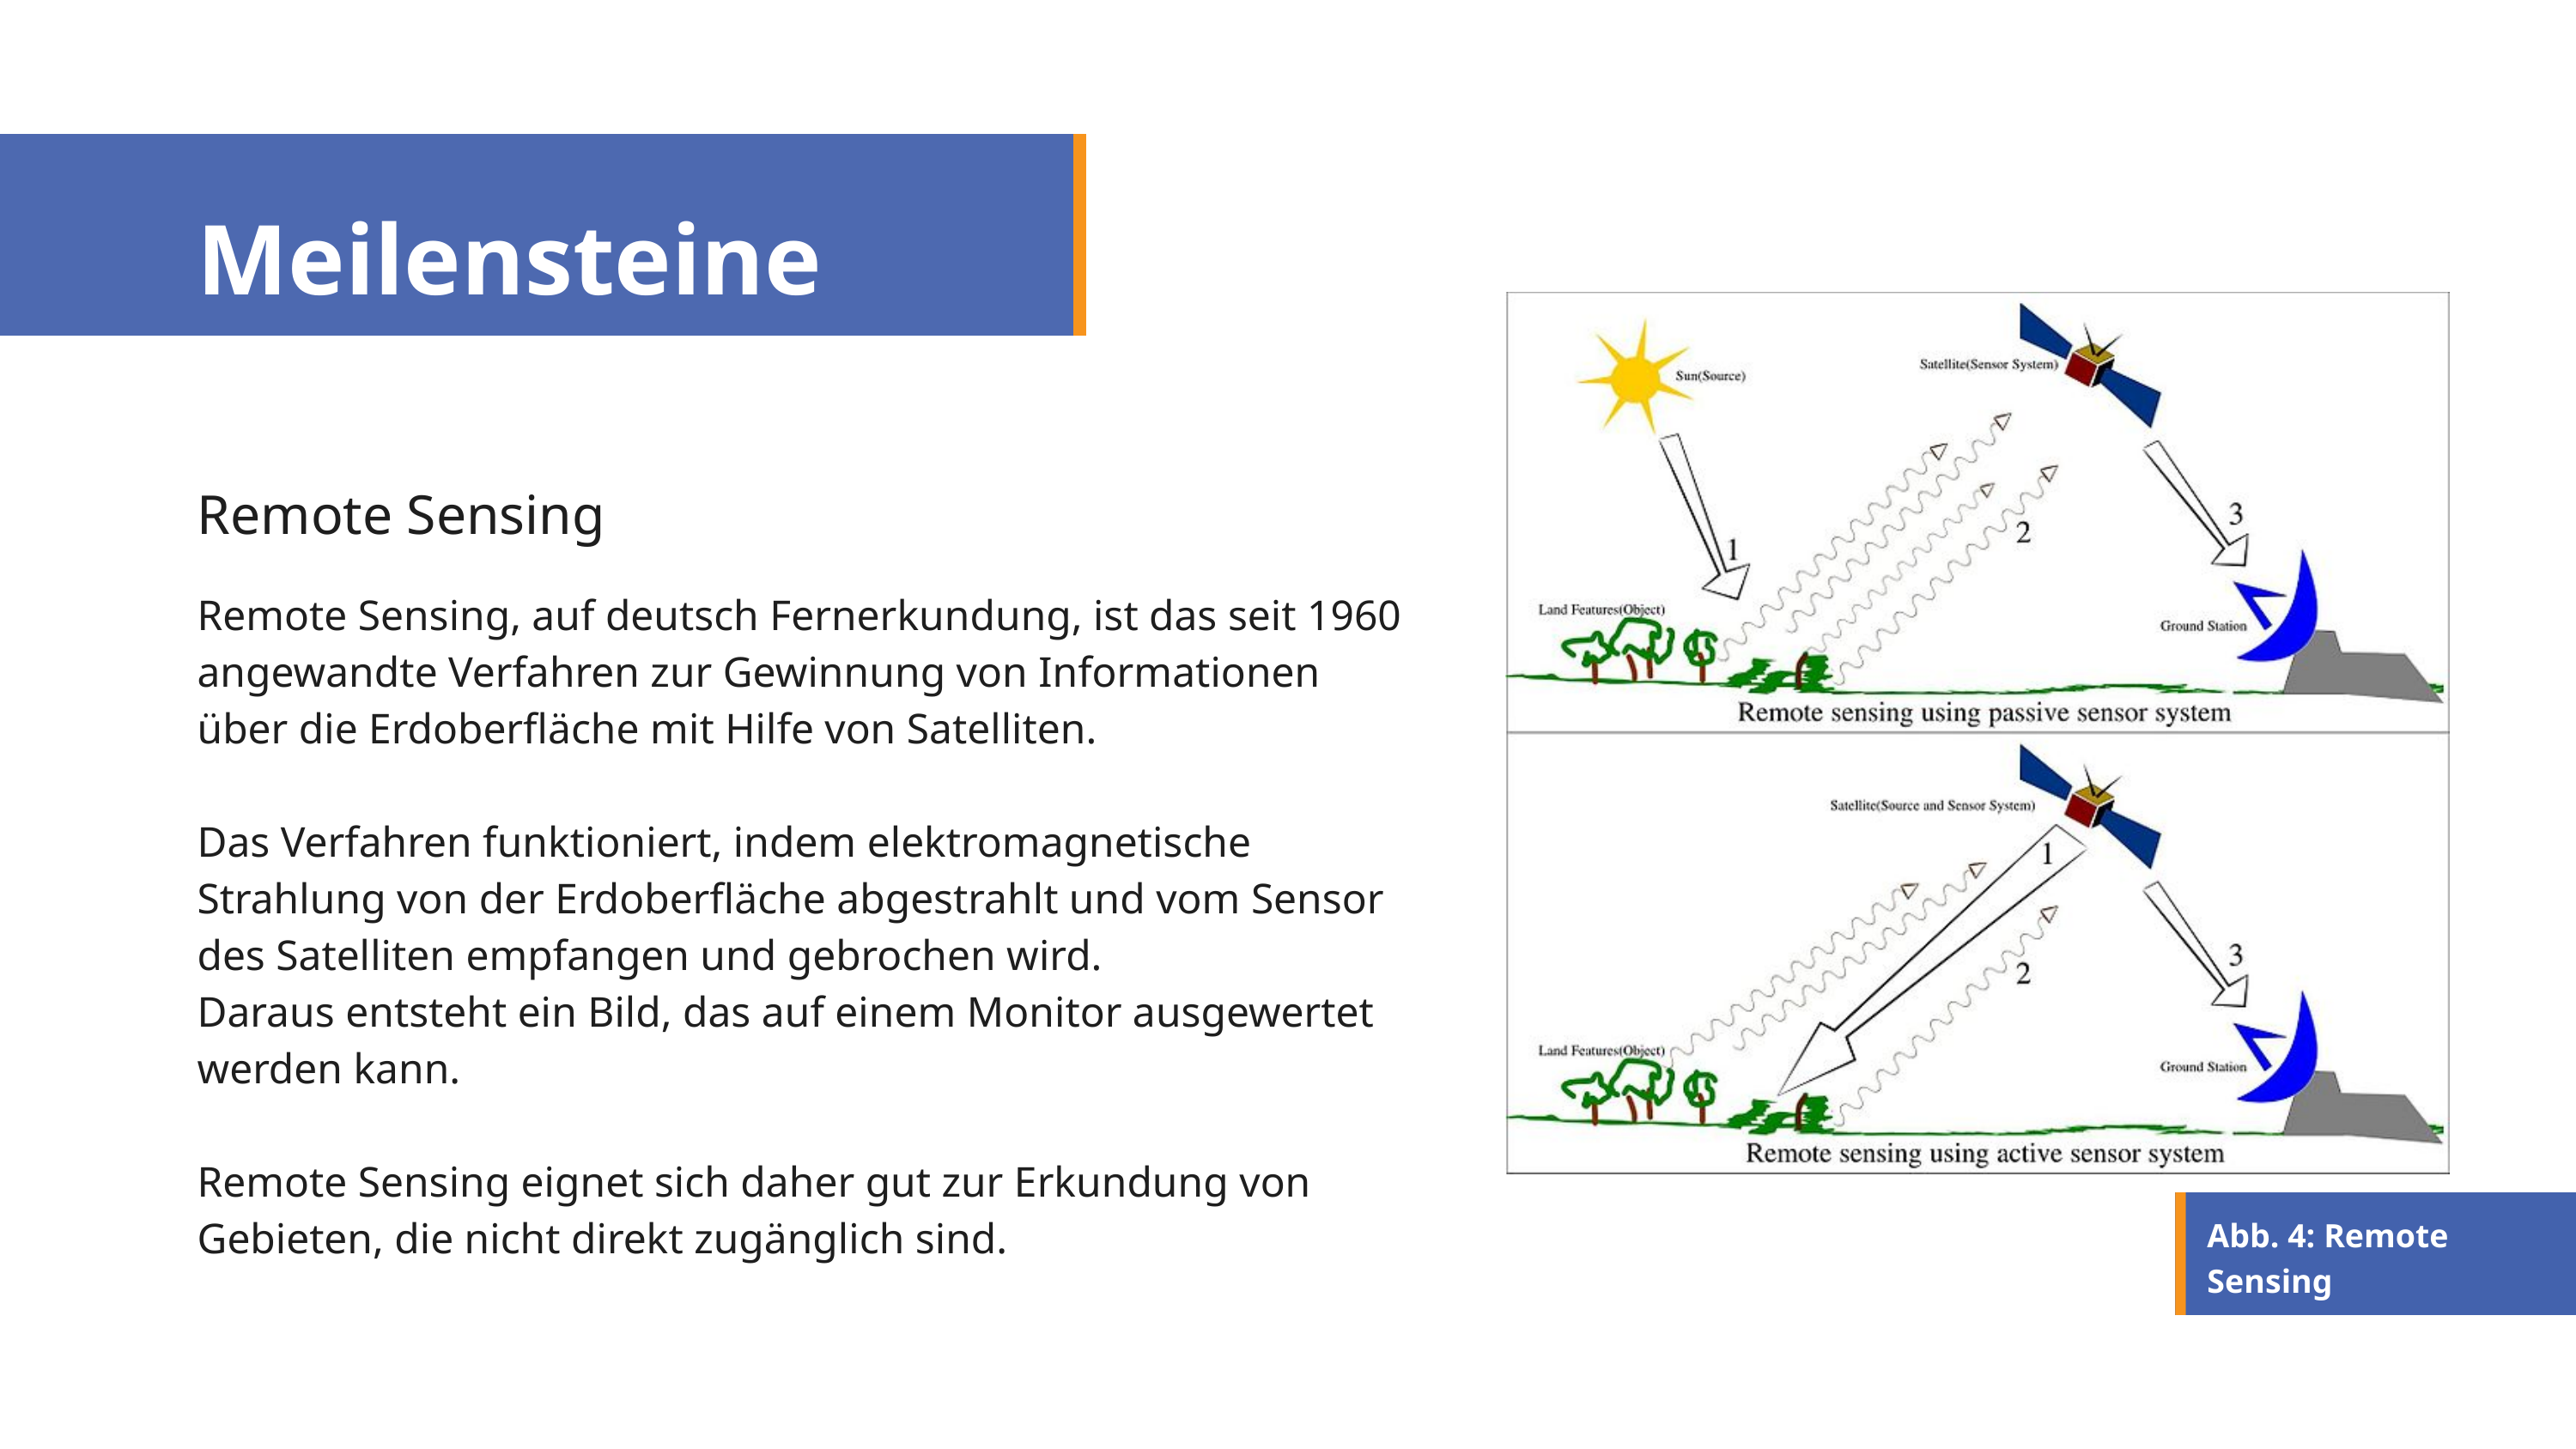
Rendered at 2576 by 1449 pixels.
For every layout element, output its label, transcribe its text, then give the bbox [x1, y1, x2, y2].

text_box Remote Sensing, auf deutsch Fernerkundung, ist das seit 1960 angewandte Verfahren zur Gewinnung von Informationen über die Erdoberfläche mit Hilfe von Satelliten. Das Verfahren funktioniert, indem elektromagnetische Strahlung von der Erdoberfläche abgestrahlt und vom Sensor des Satelliten empfangen und gebrochen wird. Daraus entsteht ein Bild, das auf einem Monitor ausgewertet werden kann. Remote Sensing eignet sich daher gut zur Erkundung von Gebieten, die nicht direkt zugänglich sind. [197, 582, 1423, 1244]
text_box Remote Sensing [197, 469, 1016, 555]
picture [1505, 292, 2451, 1175]
picture [0, 133, 1086, 336]
picture [2172, 1192, 2576, 1315]
